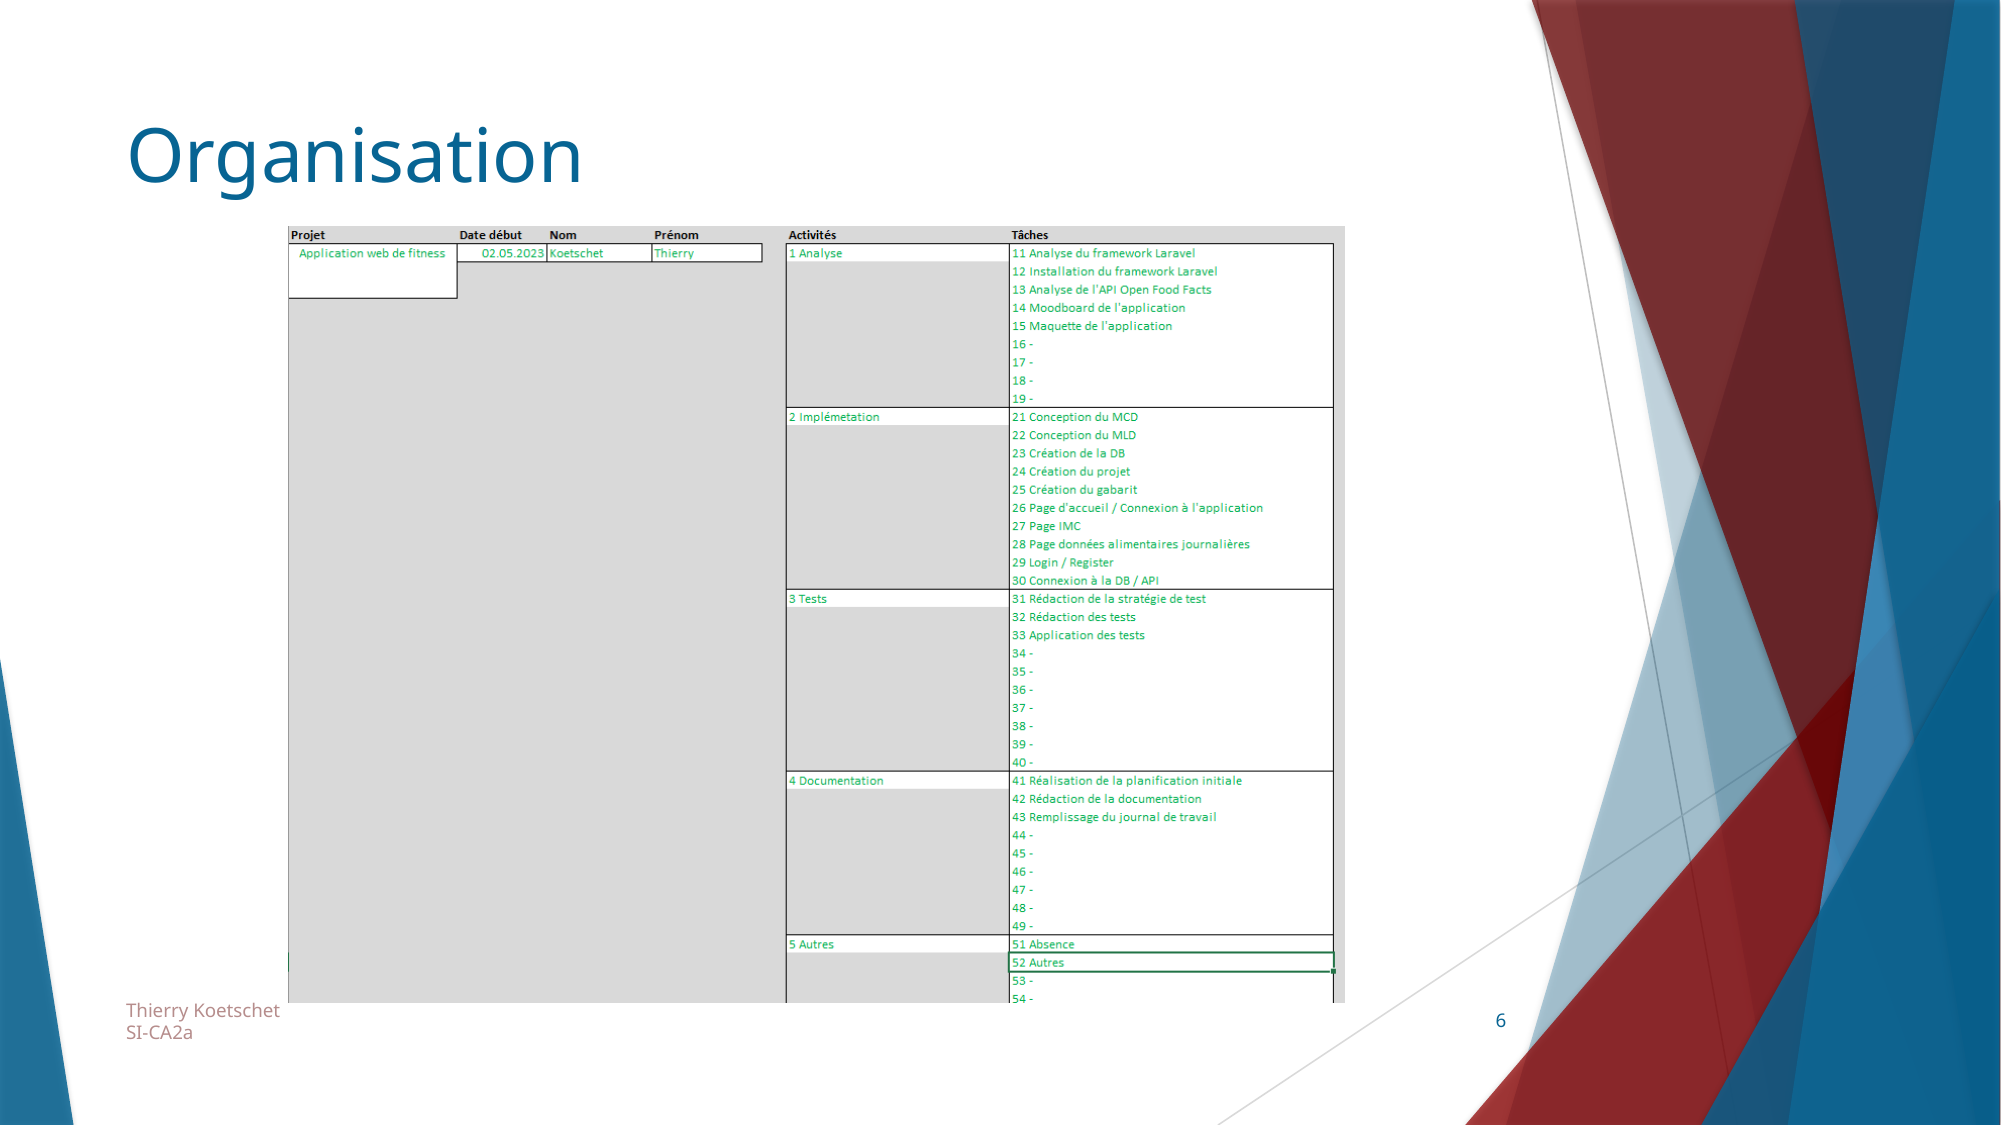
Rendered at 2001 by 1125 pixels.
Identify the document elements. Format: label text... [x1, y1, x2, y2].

title Organisation [111, 99, 1522, 317]
footer Thierry Koetschet SI-CA2a [111, 991, 1145, 1051]
slide_number 6 [1409, 991, 1522, 1051]
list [287, 226, 1345, 1004]
